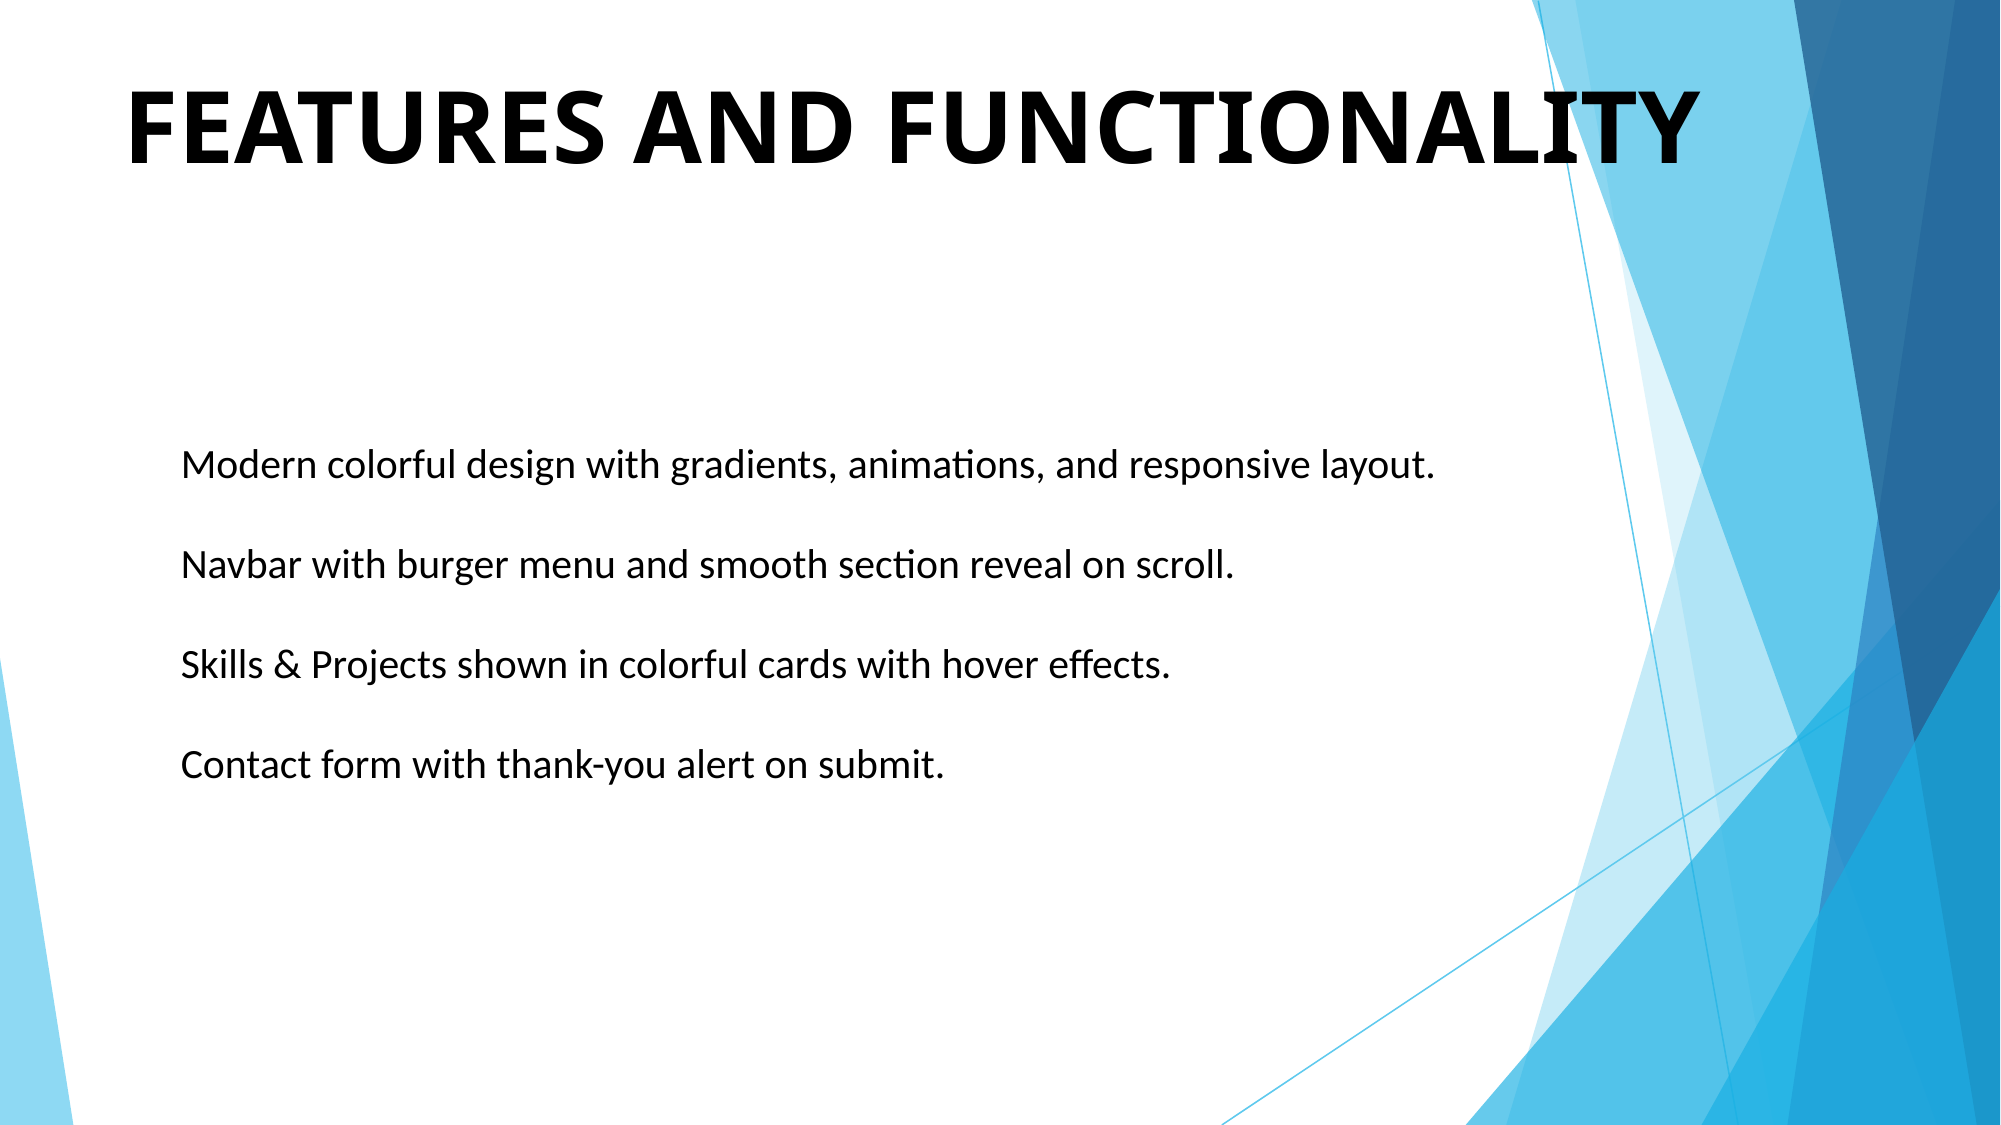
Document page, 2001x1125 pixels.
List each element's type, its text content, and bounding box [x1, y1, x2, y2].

text_box Modern colorful design with gradients, animations, and responsive layout. Navbar with burger menu and smooth section reveal on scroll. Skills & Projects shown in colorful cards with hover effects. Contact form with thank-you alert on submit. [166, 429, 1529, 795]
title FEATURES AND FUNCTIONALITY [123, 63, 1877, 182]
